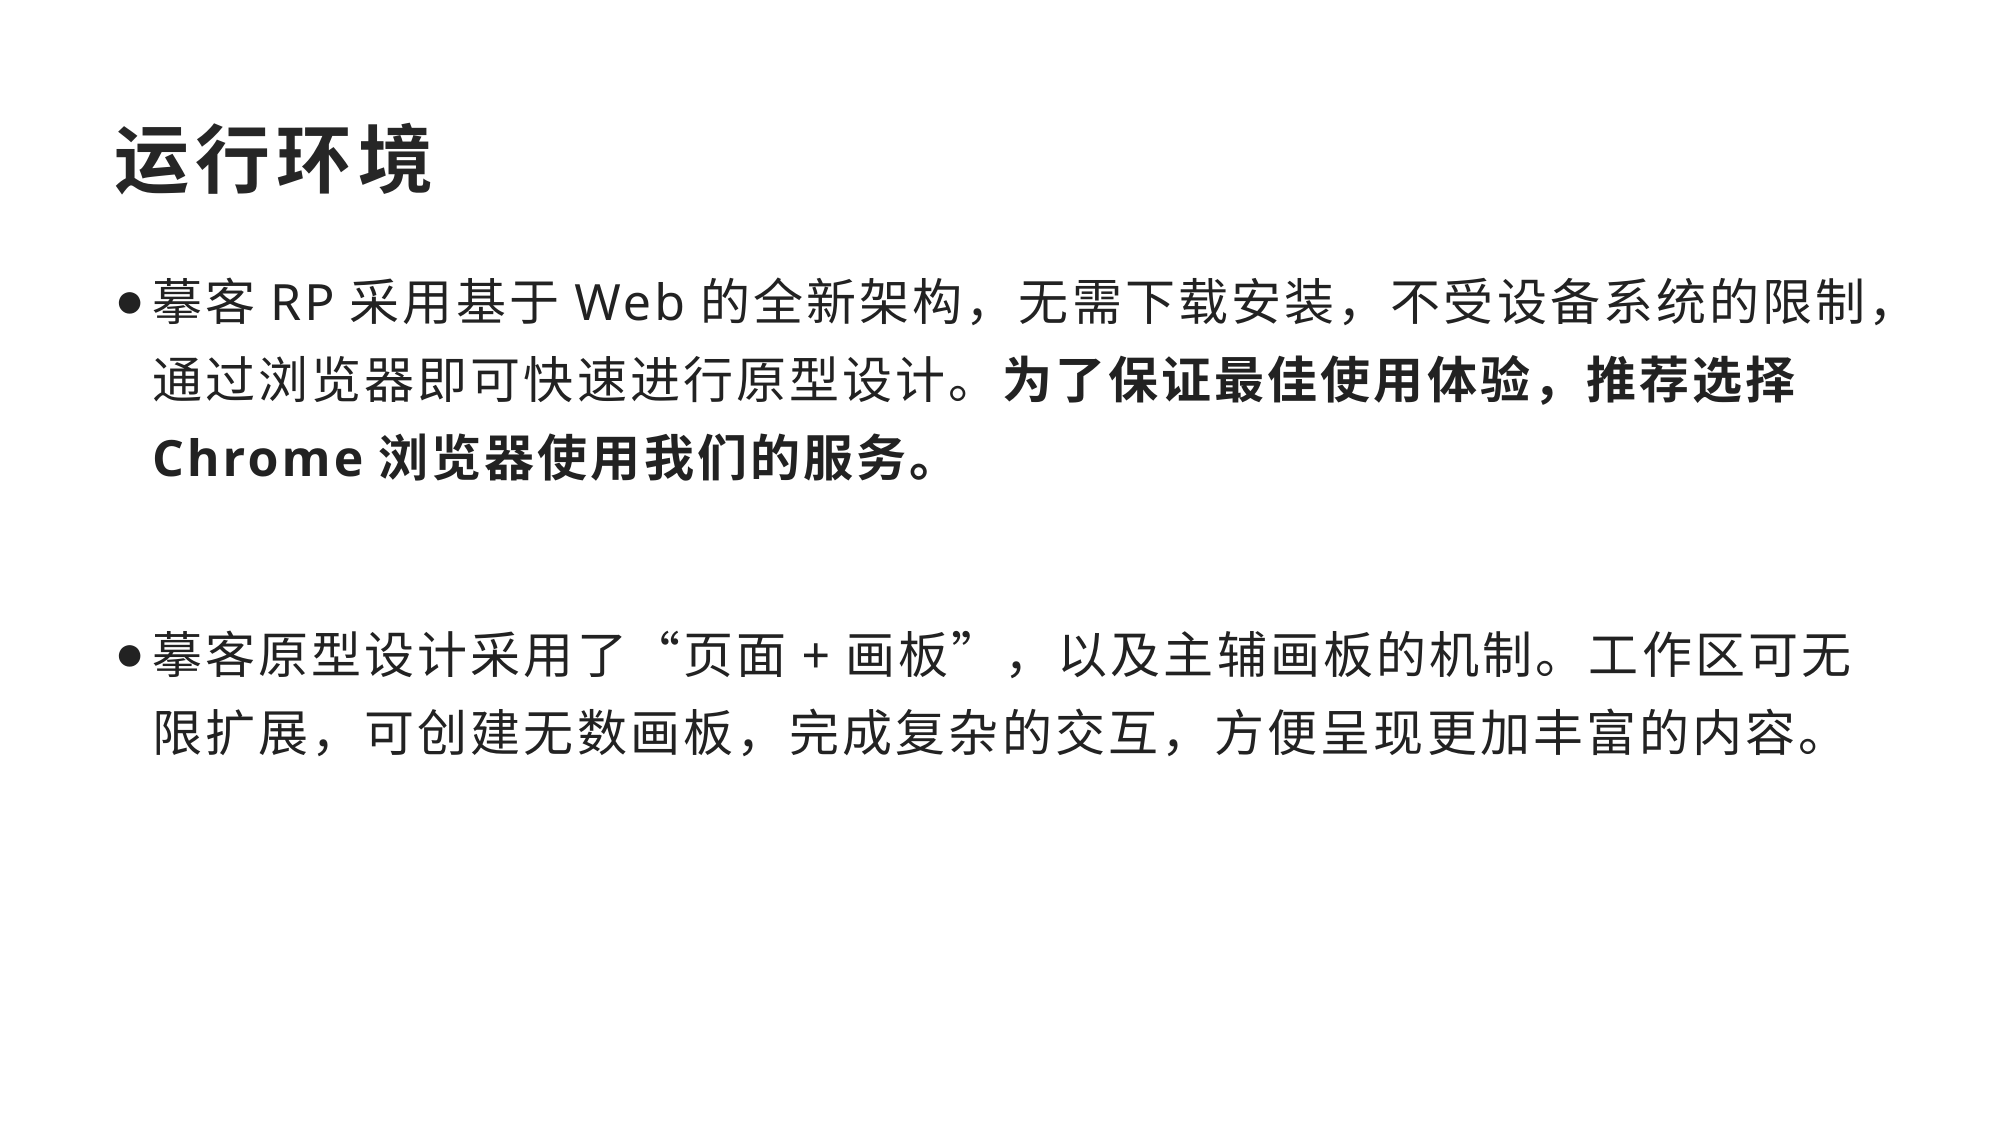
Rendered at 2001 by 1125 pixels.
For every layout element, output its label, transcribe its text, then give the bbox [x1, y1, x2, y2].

title 运行环境 [99, 99, 1900, 216]
list 摹客RP采用基于Web的全新架构，无需下载安装，不受设备系统的限制，通过浏览器即可快速进行原型设计。为了保证最佳使用体验，推荐选择Chrome浏览器使用我们的服务。 摹客原型设计采用了“页面+画板”，以及主辅画板的机制。工作区可无限扩展，可创建无数画板，完成复杂的交互，方便呈现更加丰富的内容。 [99, 244, 1900, 1026]
